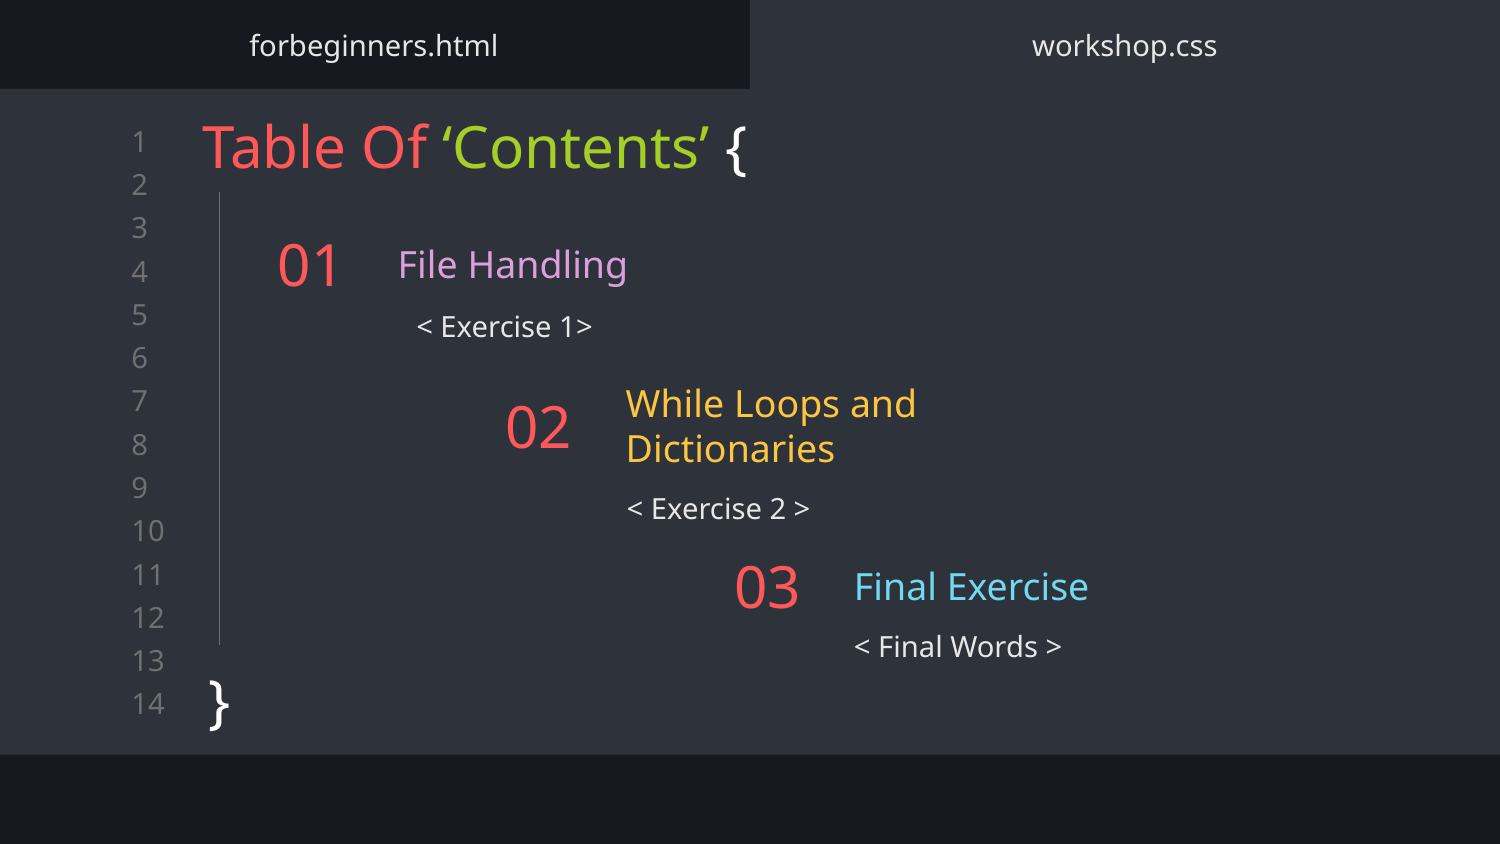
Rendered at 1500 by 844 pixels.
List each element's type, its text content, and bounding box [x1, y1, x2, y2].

title 03 [696, 557, 839, 614]
subtitle forbeginners.html [0, 15, 749, 74]
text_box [177, 191, 262, 750]
text_box < Final Words > [838, 605, 1353, 686]
title 02 [467, 396, 610, 453]
title Table Of ‘Contents’ { [187, 95, 1384, 185]
subtitle While Loops and Dictionaries [610, 396, 1124, 453]
subtitle < Exercise 1> [401, 286, 915, 367]
subtitle File Handling [382, 235, 896, 292]
subtitle workshop.css [750, 15, 1500, 74]
title 01 [265, 235, 382, 292]
subtitle Final Exercise [839, 557, 1353, 605]
text_box < Exercise 2 > [611, 468, 1125, 549]
